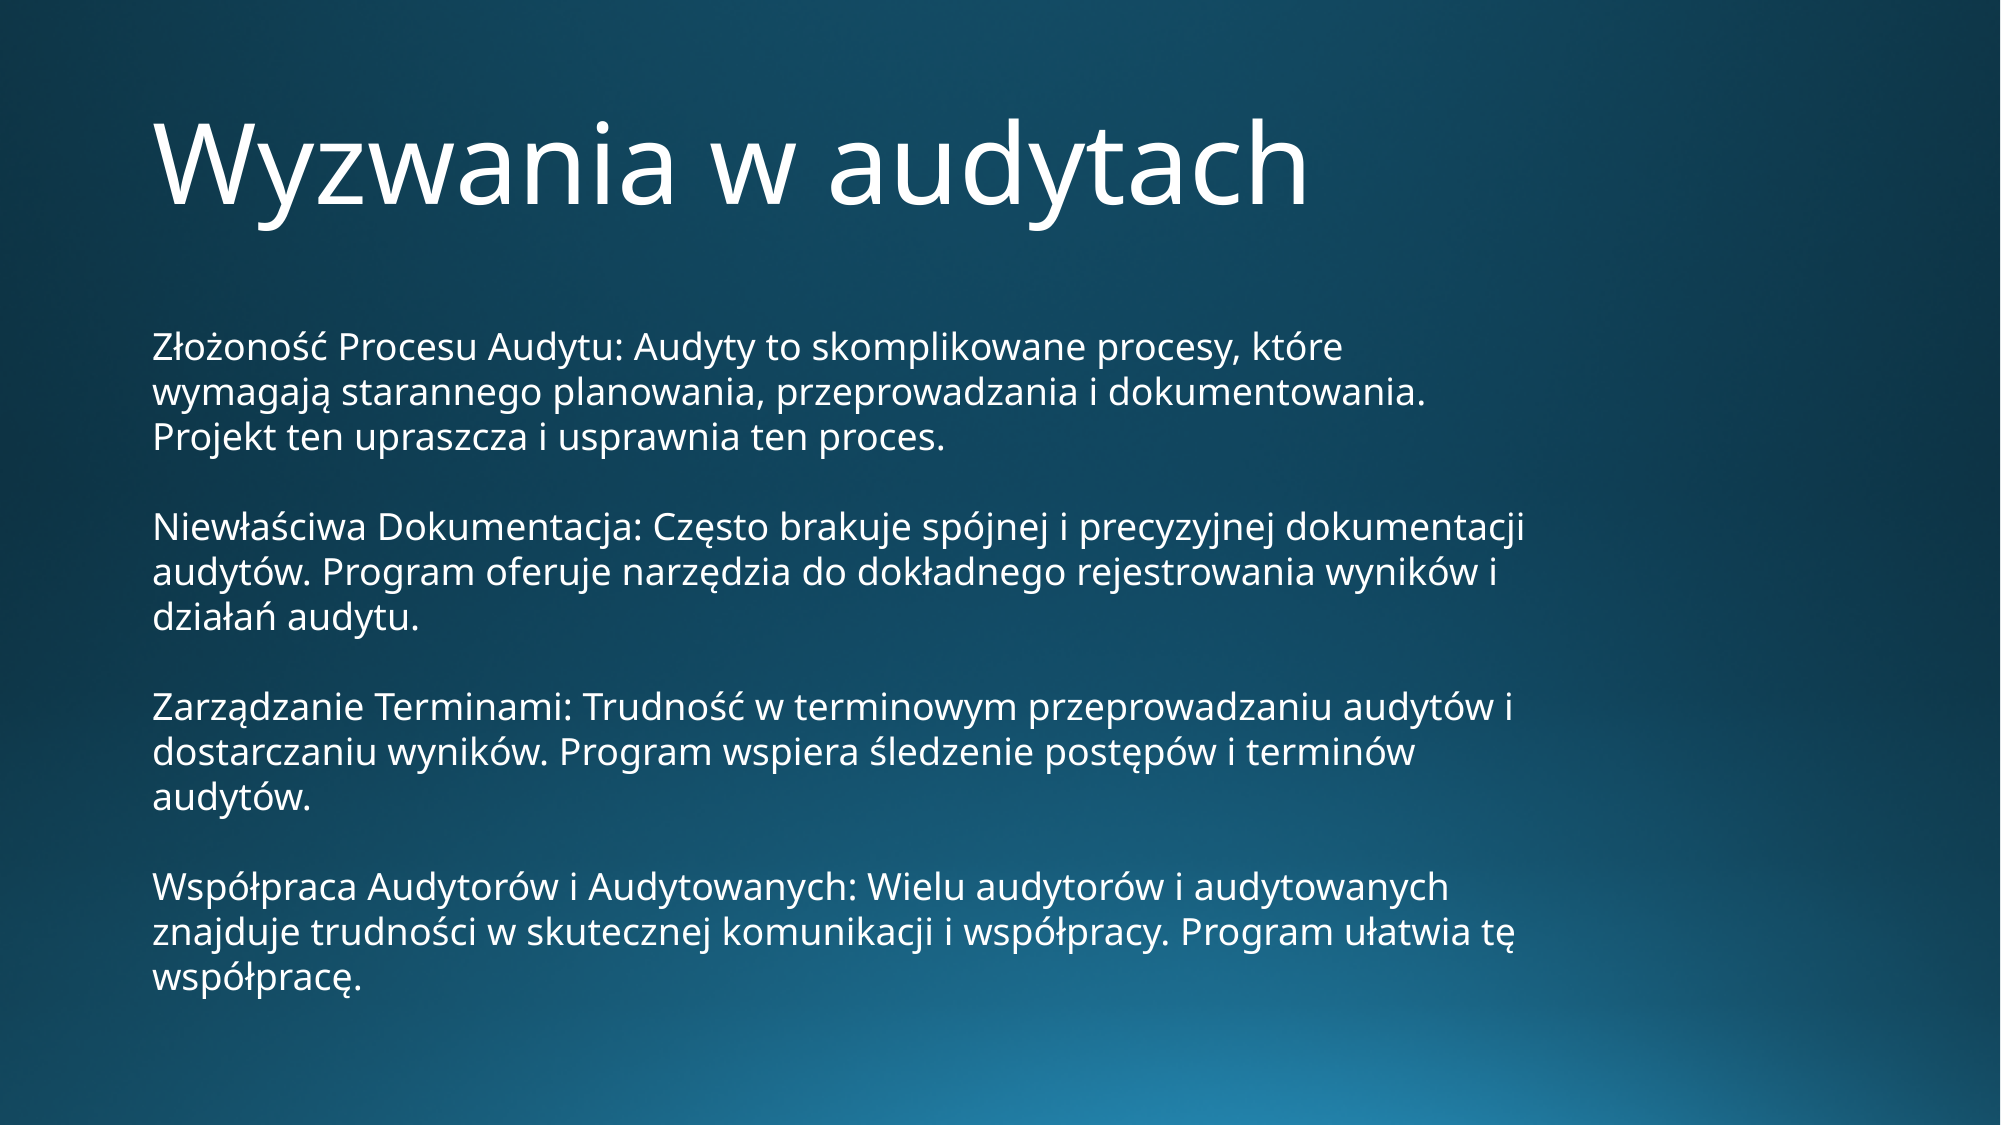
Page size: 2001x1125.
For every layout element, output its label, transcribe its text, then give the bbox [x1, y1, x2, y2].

picture [0, 0, 2001, 1125]
text_box Złożoność Procesu Audytu: Audyty to skomplikowane procesy, które wymagają starannego planowania, przeprowadzania i dokumentowania. Projekt ten upraszcza i usprawnia ten proces. Niewłaściwa Dokumentacja: Często brakuje spójnej i precyzyjnej dokumentacji audytów. Program oferuje narzędzia do dokładnego rejestrowania wyników i działań audytu. Zarządzanie Terminami: Trudność w terminowym przeprowadzaniu audytów i dostarczaniu wyników. Program wspiera śledzenie postępów i terminów audytów. Współpraca Audytorów i Audytowanych: Wielu audytorów i audytowanych znajduje trudności w skutecznej komunikacji i współpracy. Program ułatwia tę współpracę. [137, 315, 1542, 1006]
title Wyzwania w audytach [137, 59, 1863, 278]
